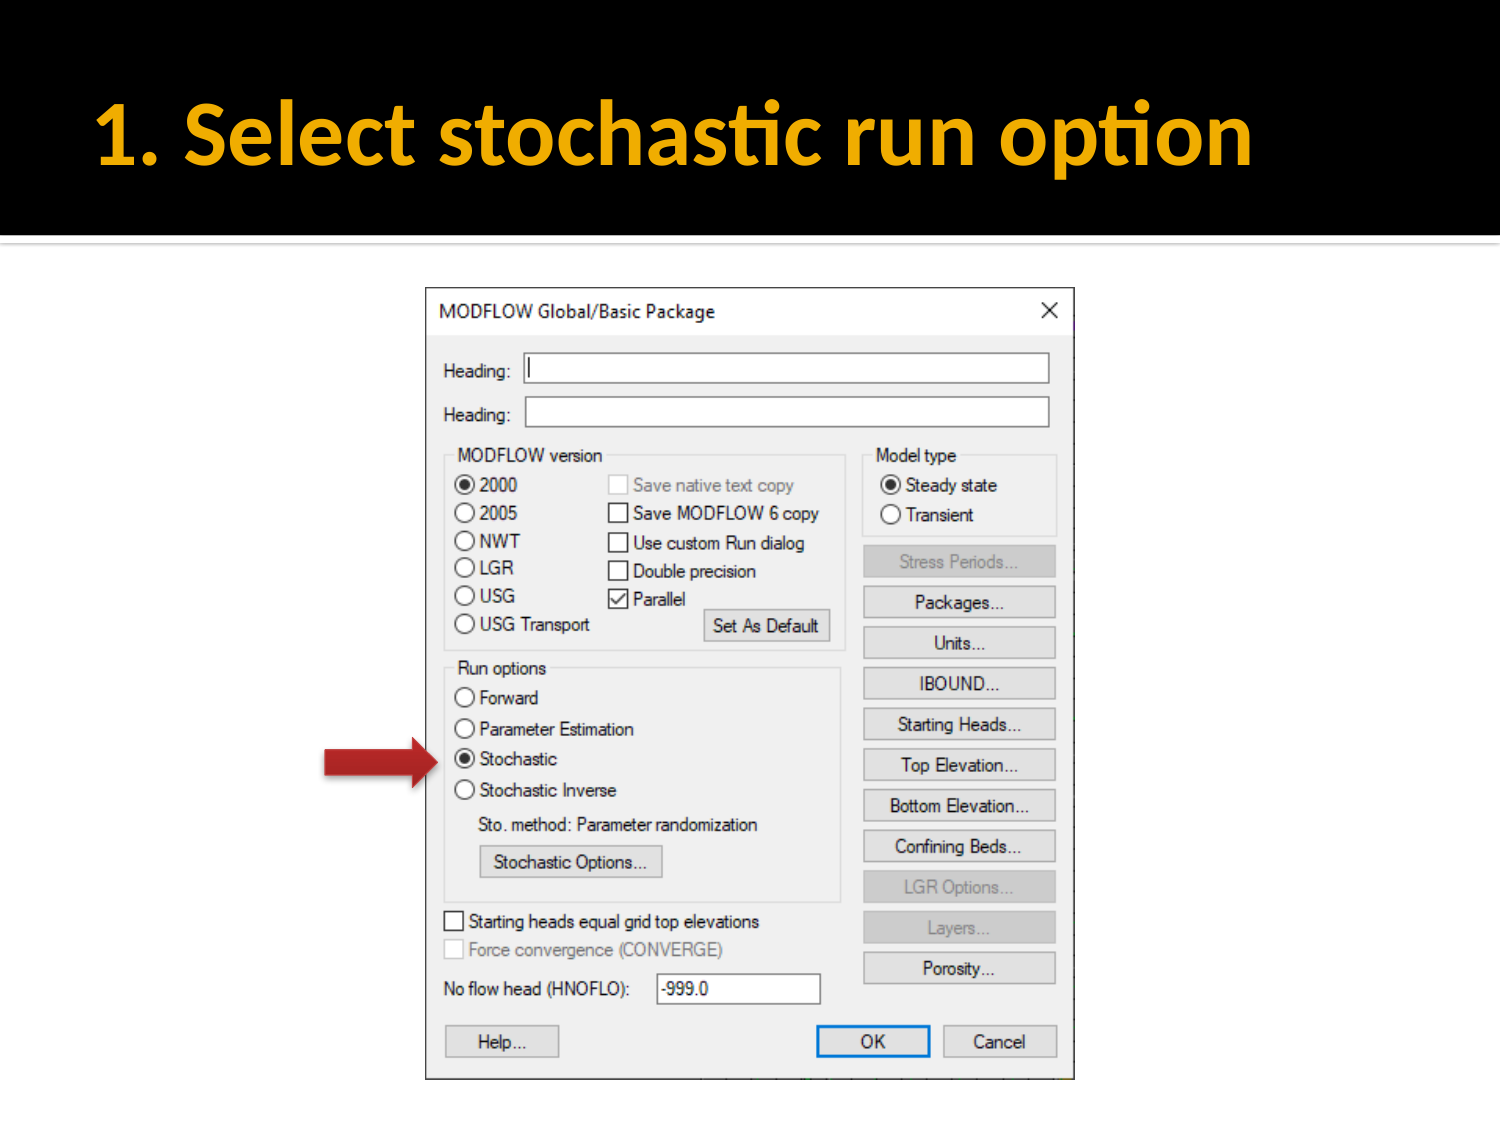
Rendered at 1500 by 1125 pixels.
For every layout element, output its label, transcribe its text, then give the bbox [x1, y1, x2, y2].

text_box [324, 736, 419, 788]
picture [425, 287, 1075, 1080]
title 1. Select stochastic run option [75, 24, 1425, 231]
